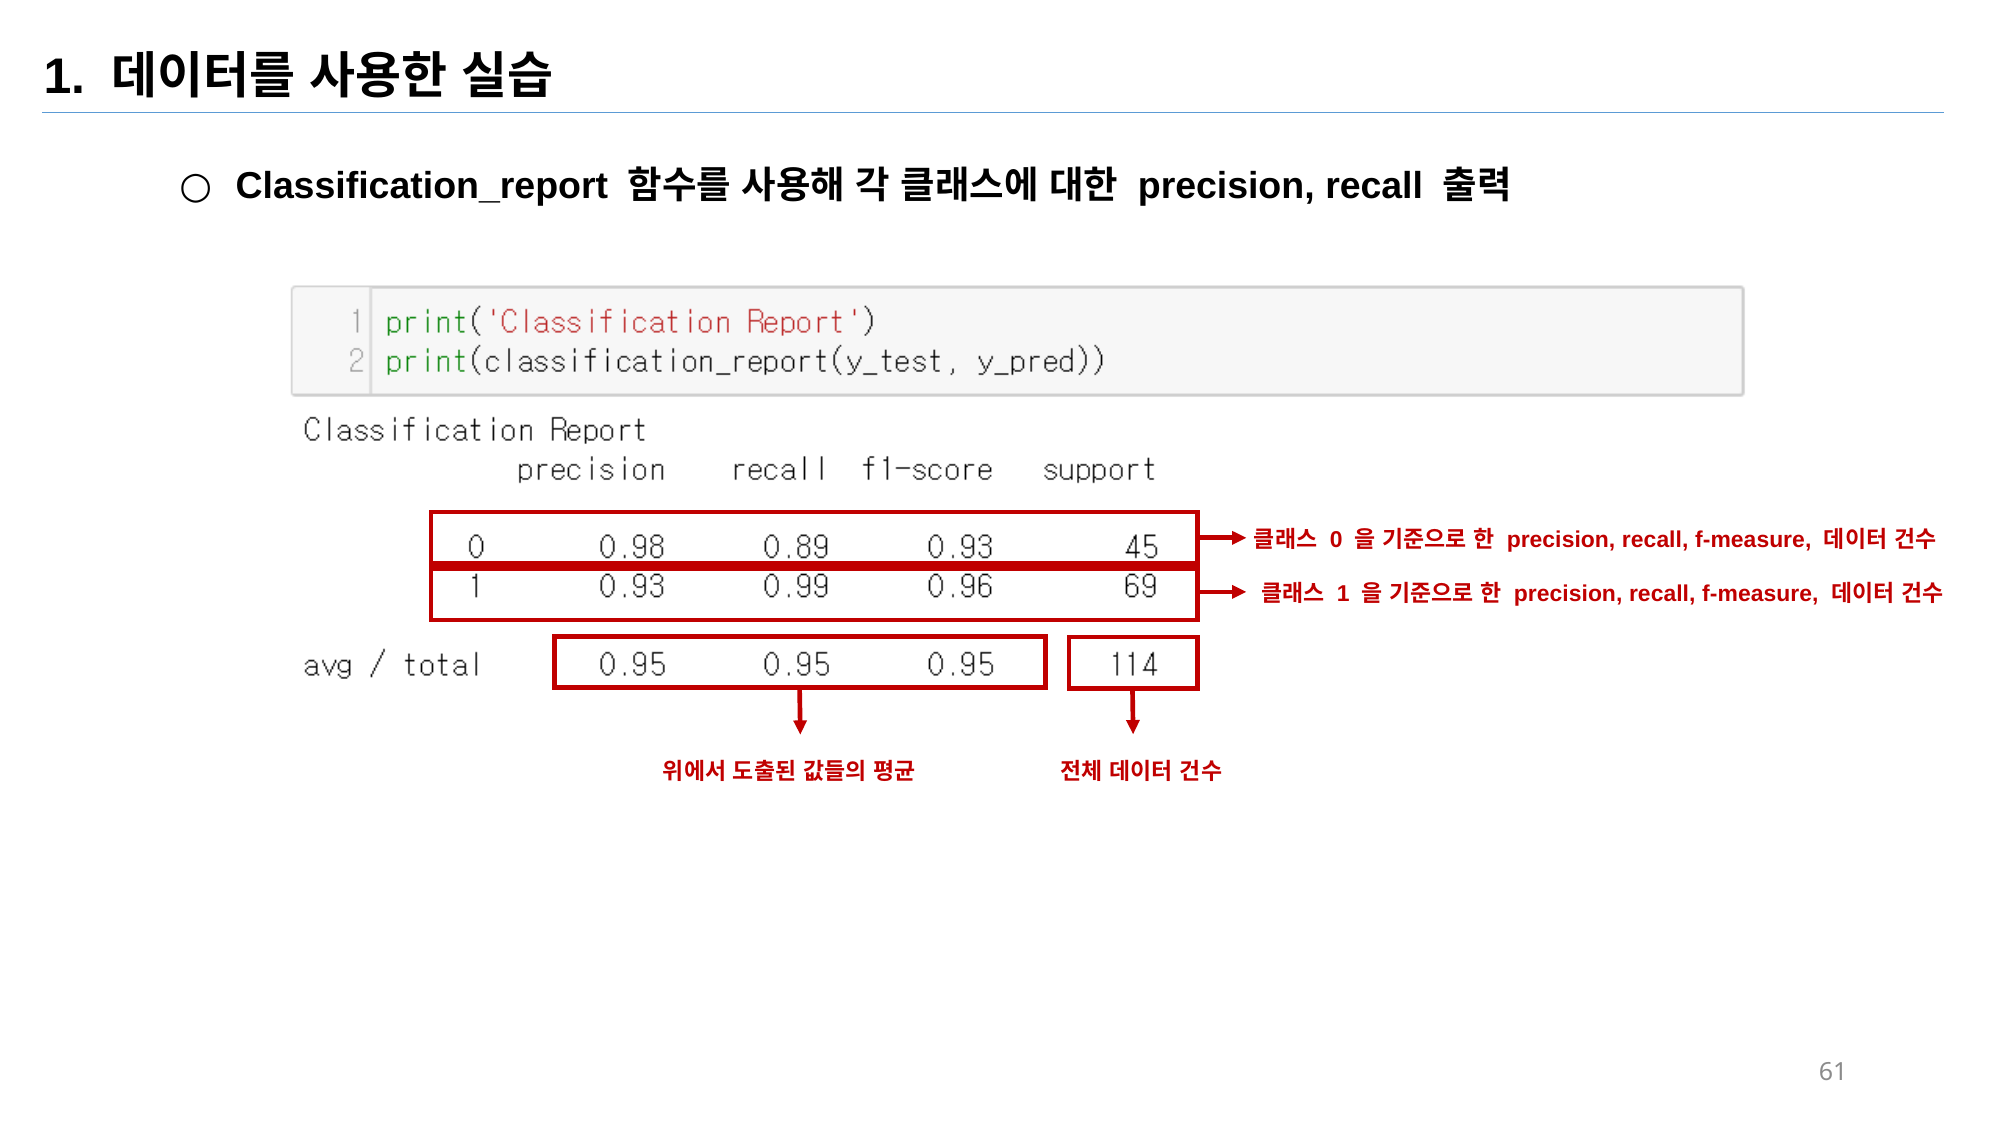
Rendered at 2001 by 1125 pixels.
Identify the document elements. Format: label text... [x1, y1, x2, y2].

text_box Classification_report 함수를 사용해 각 클래스에 대한 precision, recall 출력 [164, 153, 1954, 214]
text_box 클래스 1 을 기준으로 한 precision, recall, f-measure, 데이터 건수 [1756, 562, 1972, 621]
text_box 1. 데이터를 사용한 실습 [28, 36, 1402, 112]
text_box 전체 데이터 건수 [1045, 741, 1379, 800]
slide_number 61 [1412, 1042, 1863, 1103]
text_box 클래스 0 을 기준으로 한 precision, recall, f-measure, 데이터 건수 [1756, 508, 1965, 562]
text_box 위에서 도출된 값들의 평균 [647, 741, 981, 800]
picture [285, 278, 1756, 704]
